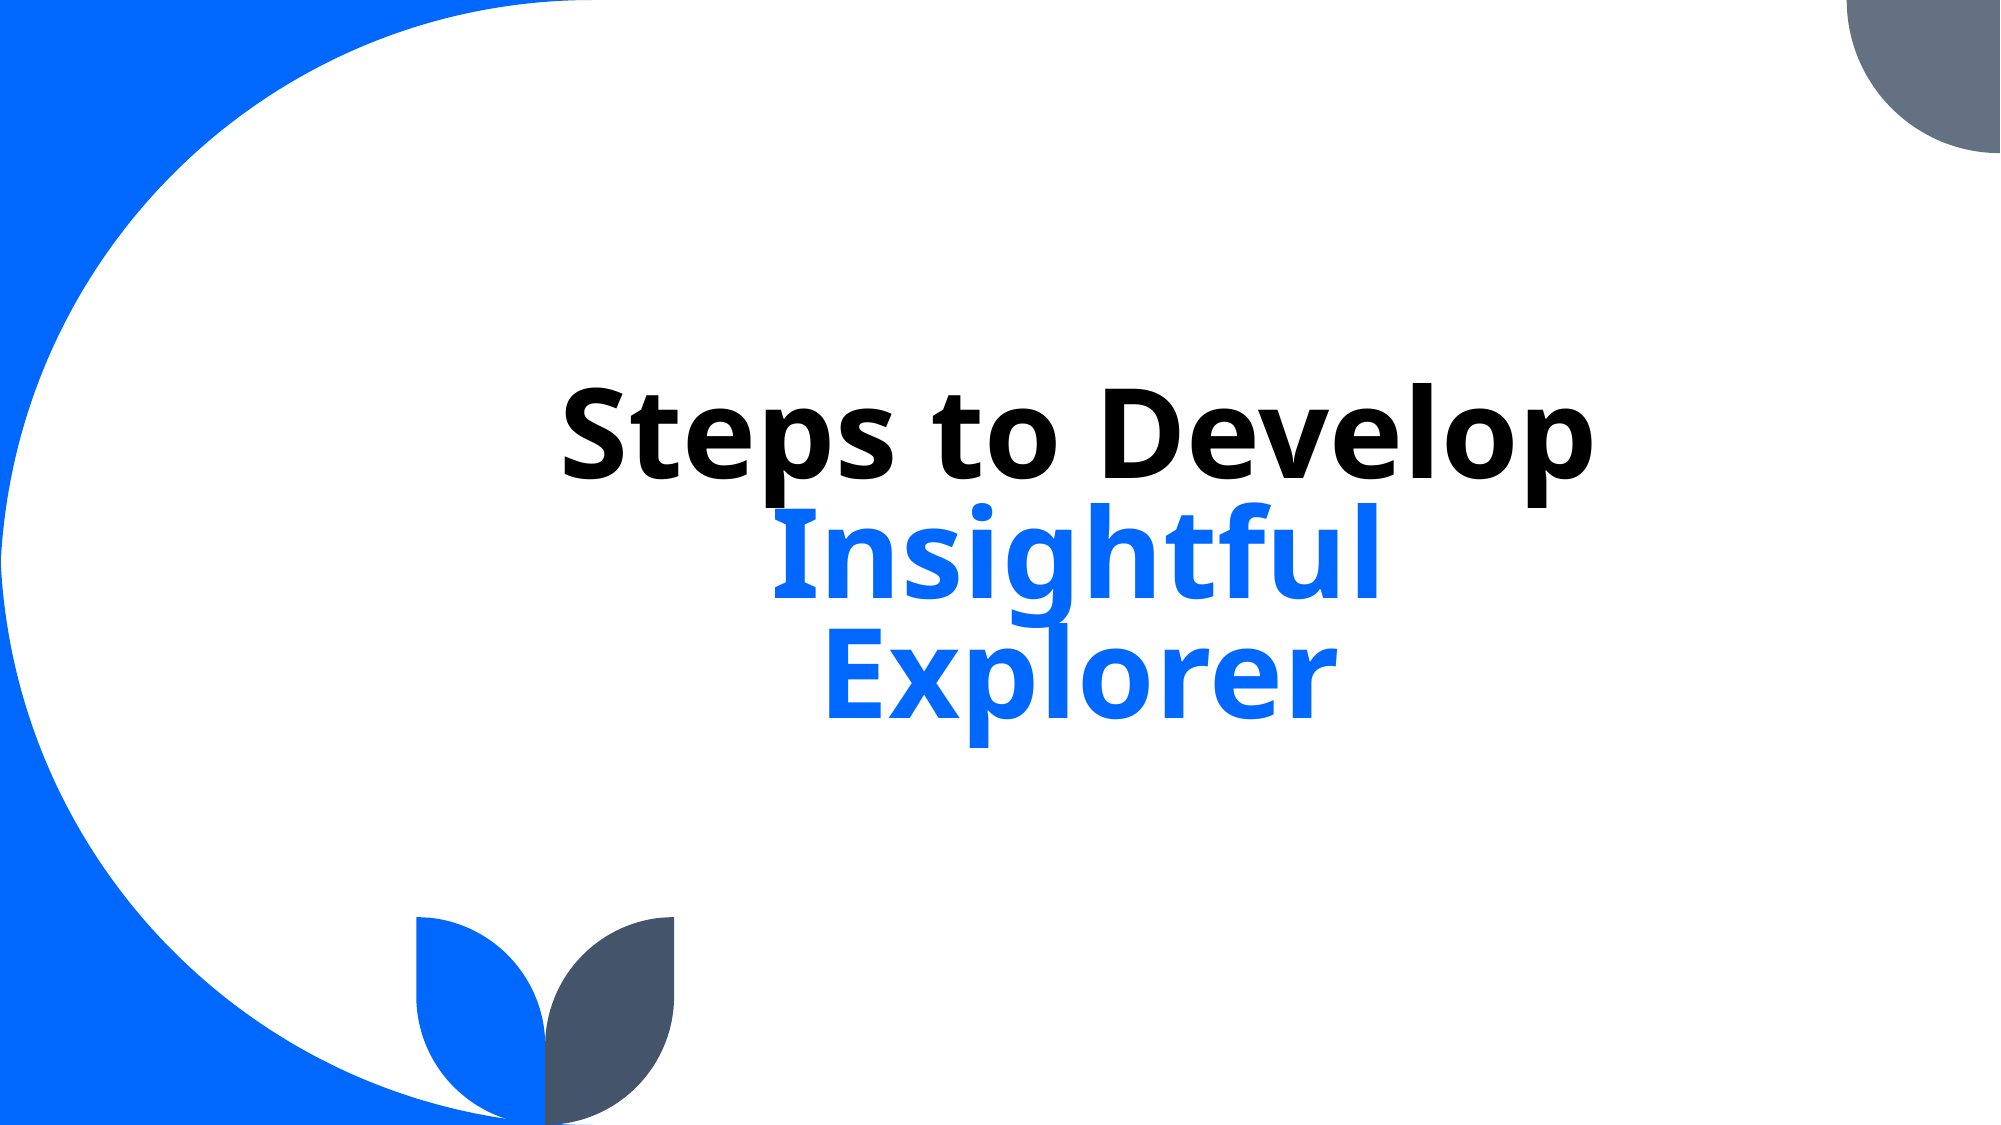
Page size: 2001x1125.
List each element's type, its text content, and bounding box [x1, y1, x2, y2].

title Steps to Develop Insightful Explorer [498, 224, 1661, 900]
